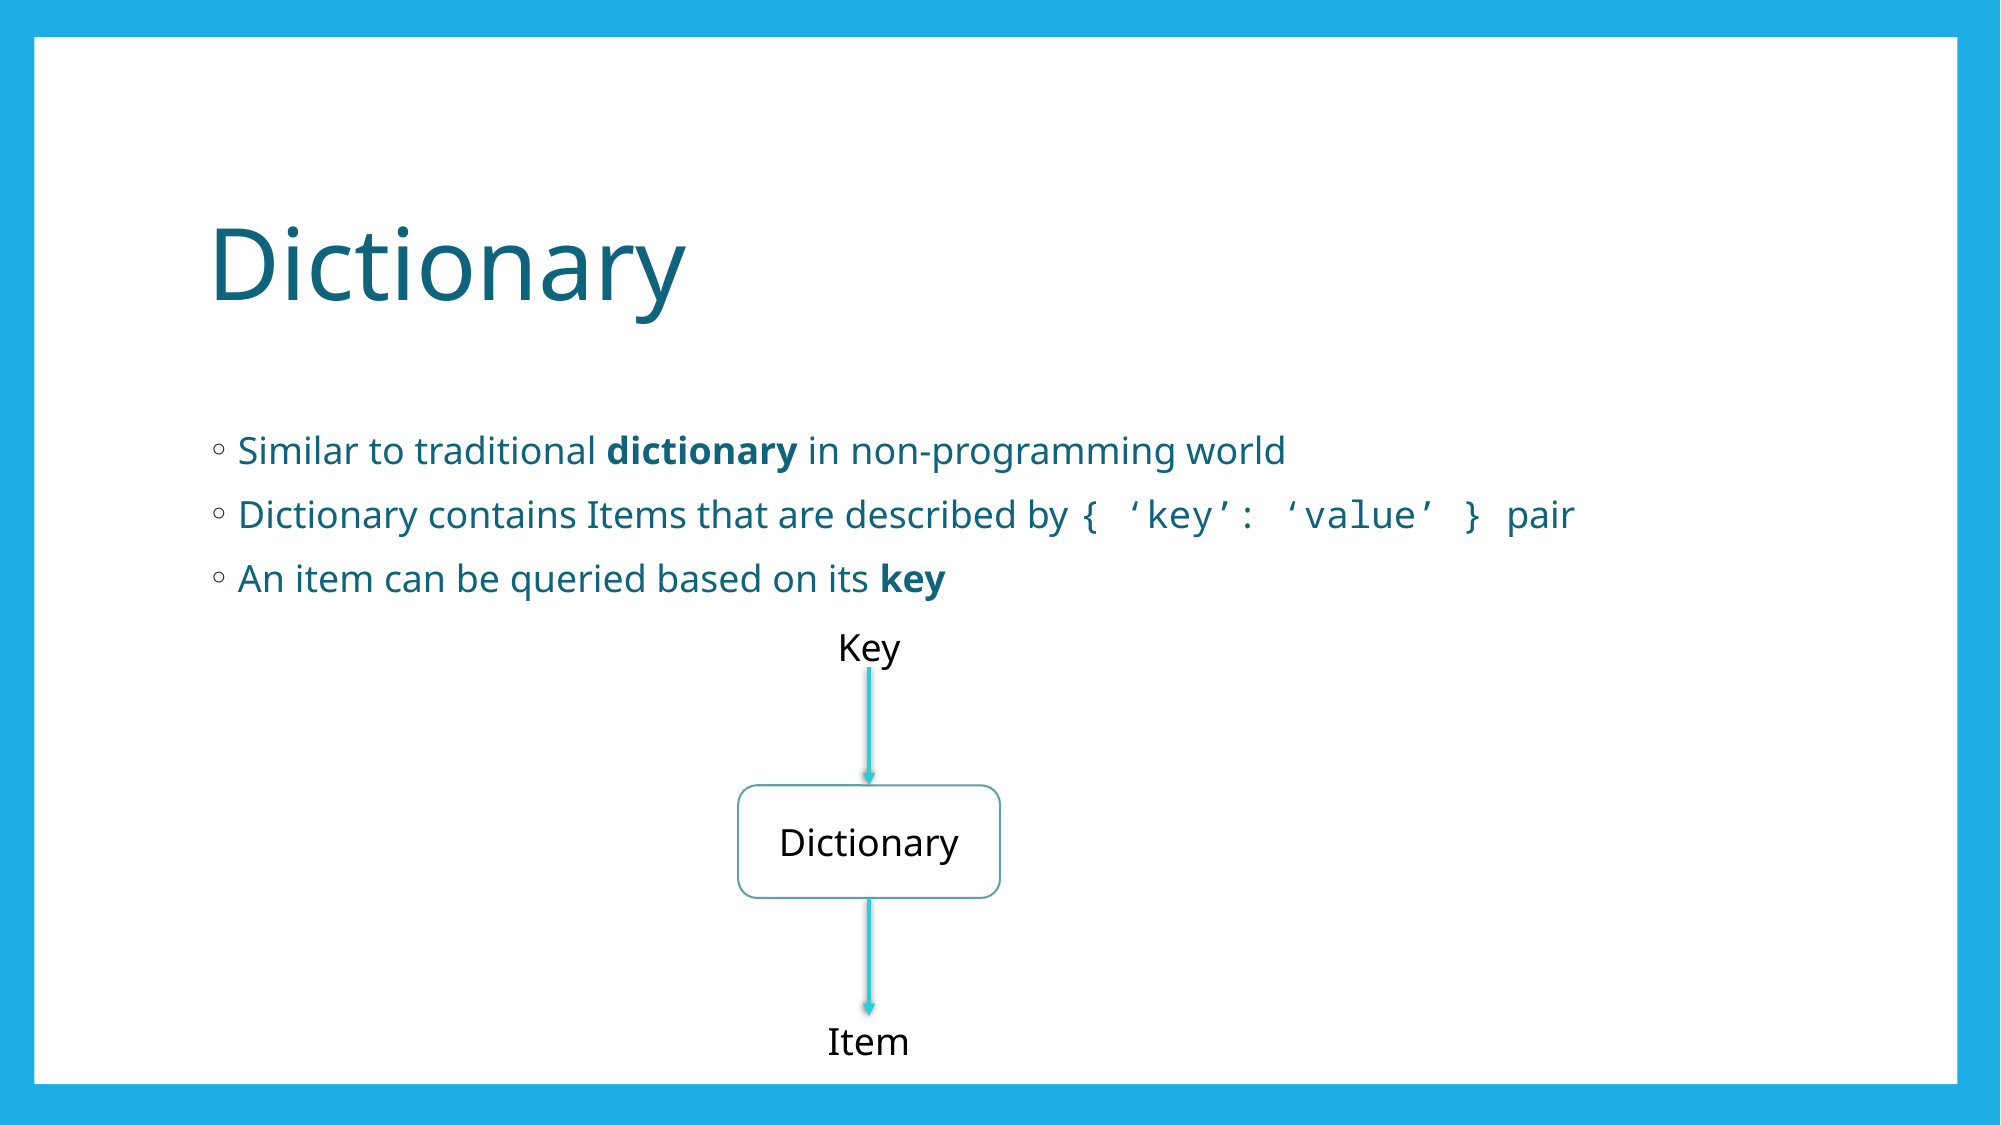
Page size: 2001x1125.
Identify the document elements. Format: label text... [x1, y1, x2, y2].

list Similar to traditional dictionary in non-programming world Dictionary contains Items that are described by { ‘key’: ‘value’ } pair An item can be queried based on its key [192, 419, 1800, 979]
text_box Item [813, 1010, 926, 1071]
text_box [0, 0, 2000, 1125]
text_box Dictionary [737, 784, 1002, 899]
text_box [34, 37, 1958, 1085]
text_box Key [822, 616, 916, 677]
title Dictionary [192, 142, 1800, 394]
